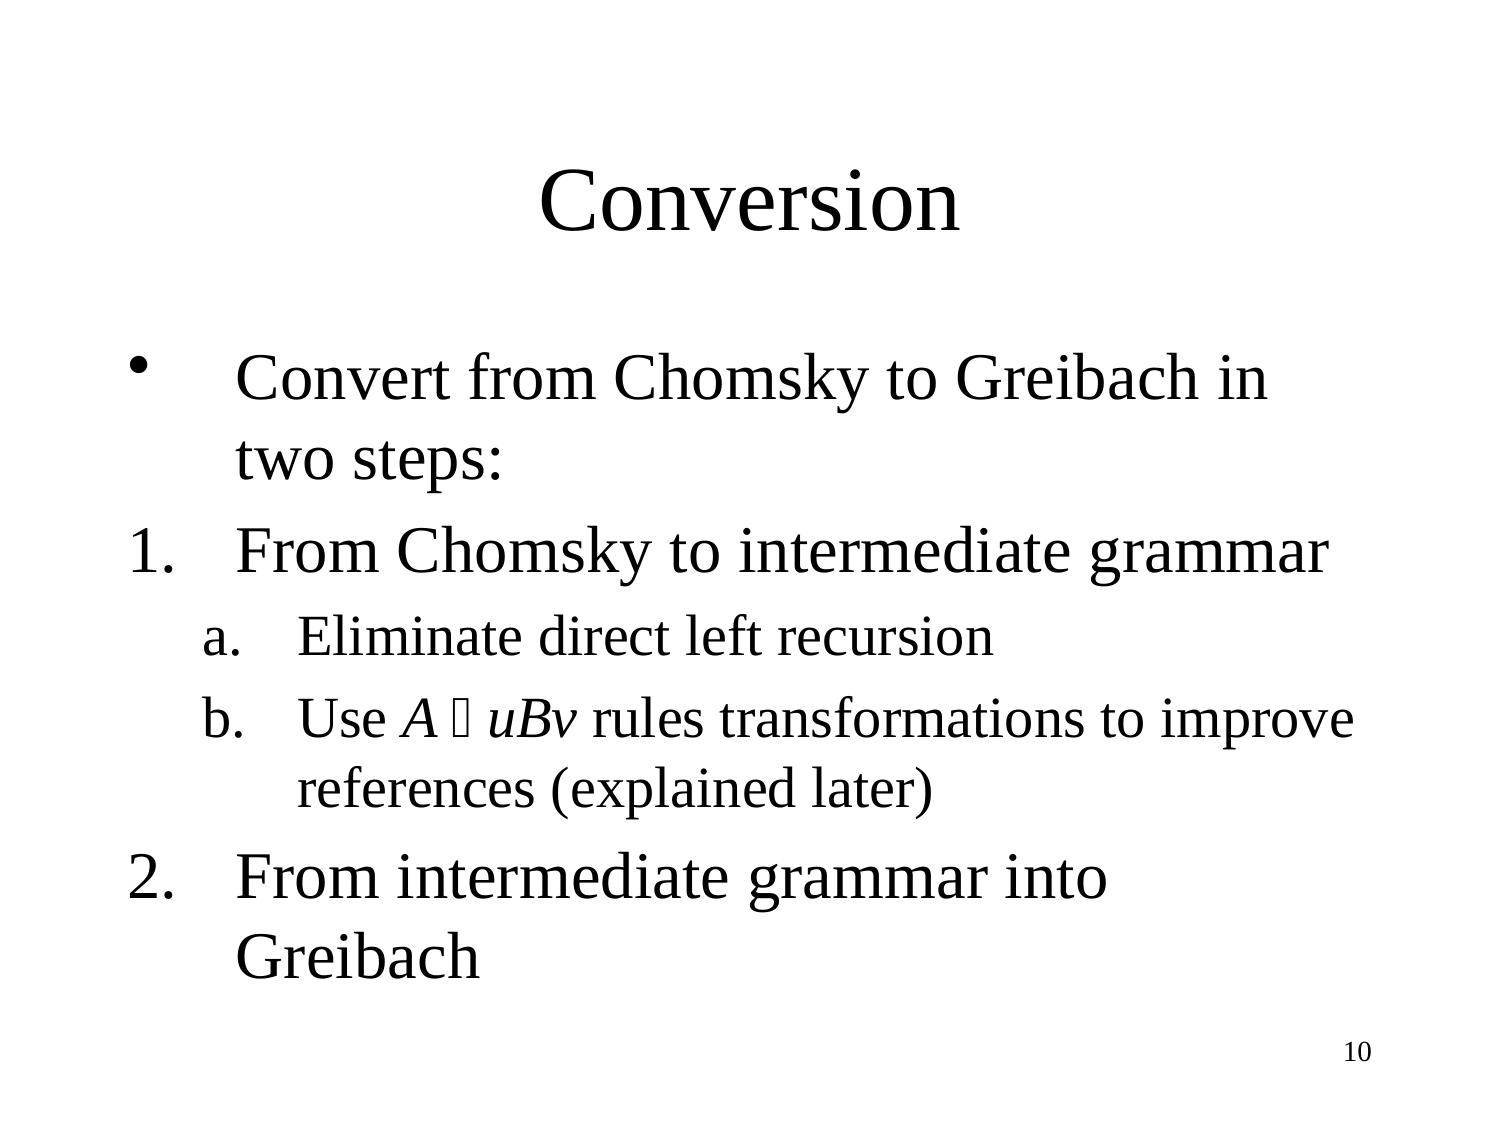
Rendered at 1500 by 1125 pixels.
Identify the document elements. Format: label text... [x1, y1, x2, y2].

slide_number 10 [1074, 1025, 1388, 1100]
title Conversion [112, 99, 1388, 288]
list Convert from Chomsky to Greibach in two steps: From Chomsky to intermediate grammar Eliminate direct left recursion Use A  uBv rules transformations to improve references (explained later) From intermediate grammar into Greibach [112, 324, 1388, 1001]
